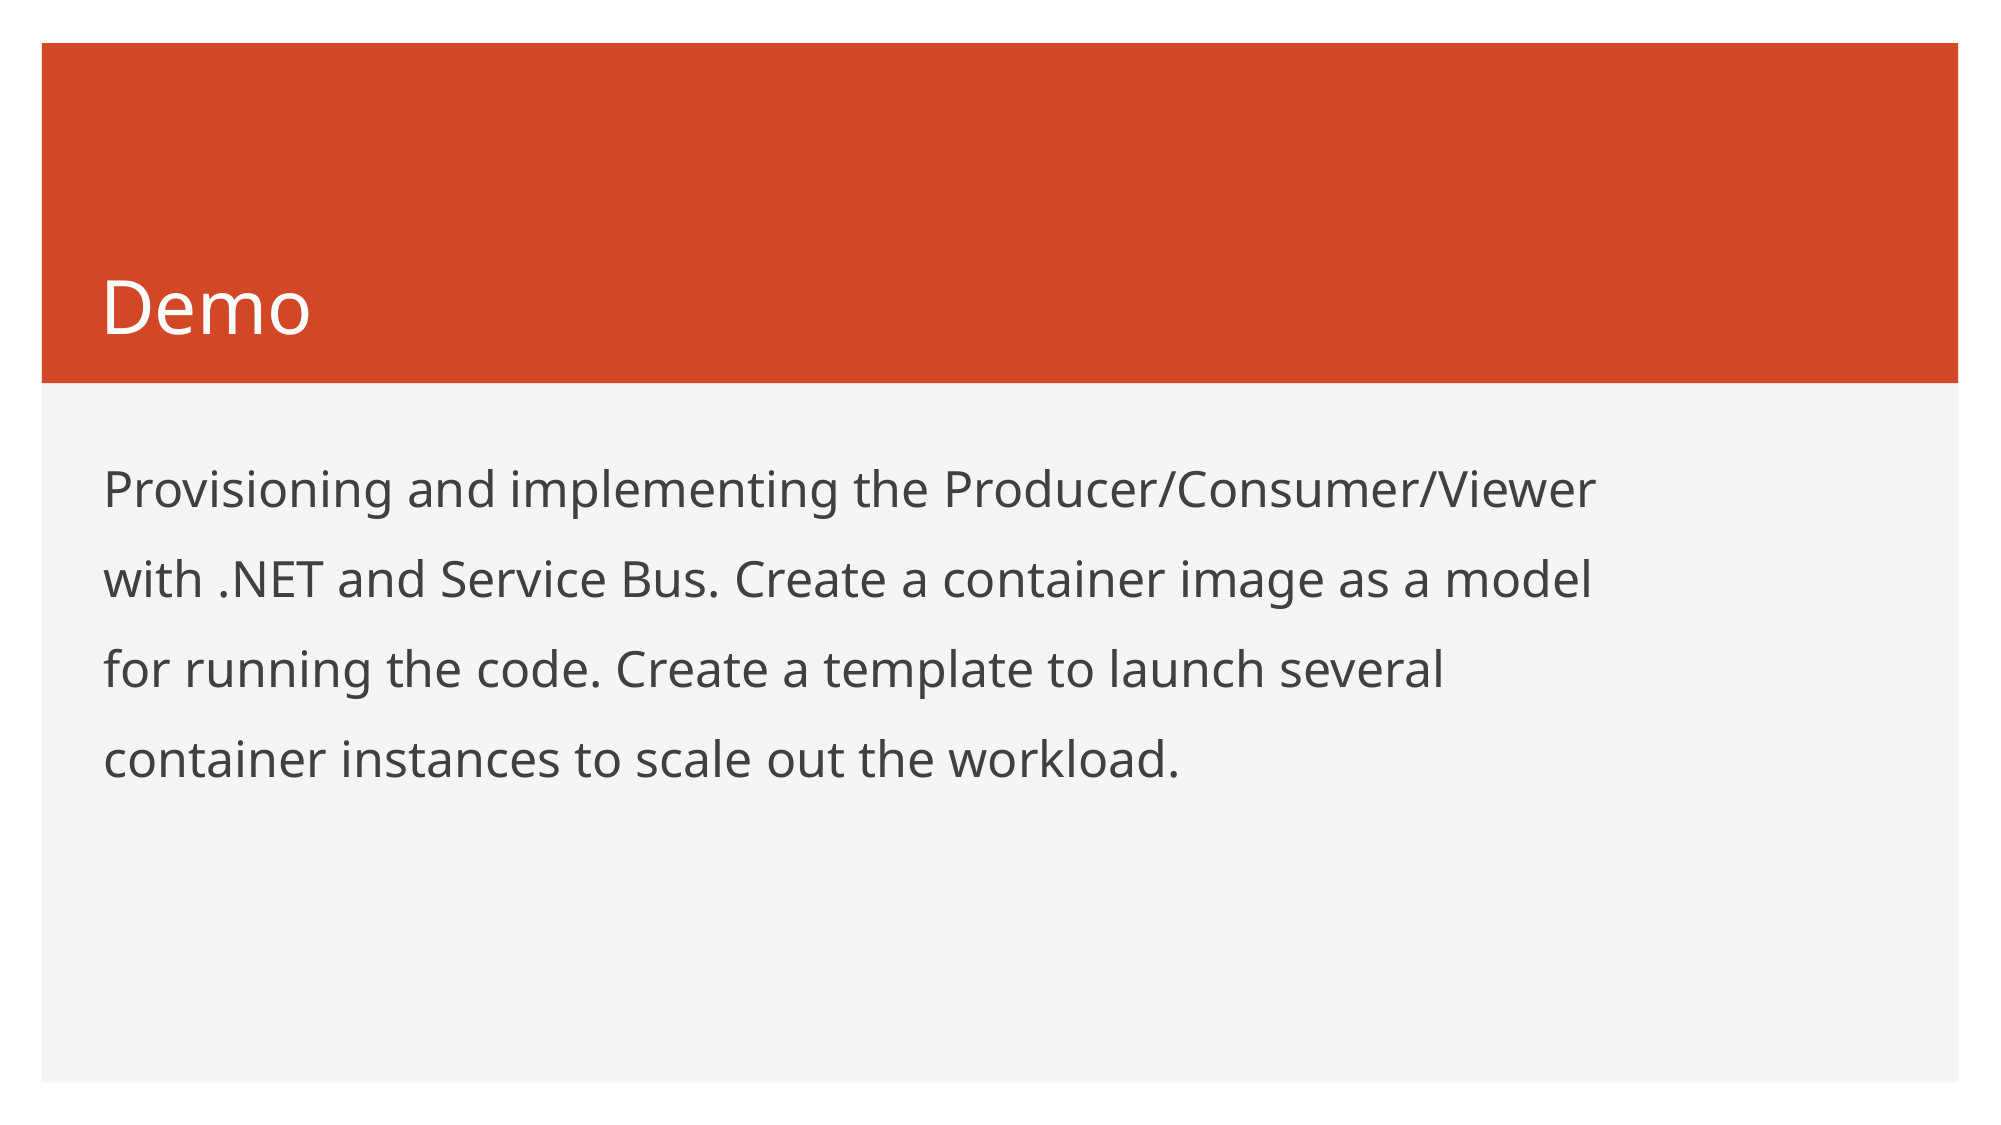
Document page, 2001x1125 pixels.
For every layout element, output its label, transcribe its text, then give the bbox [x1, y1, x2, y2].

title Demo [85, 251, 1214, 357]
list Provisioning and implementing the Producer/Consumer/Viewer with .NET and Service Bus. Create a container image as a model for running the code. Create a template to launch several container instances to scale out the workload. [88, 420, 1638, 1073]
